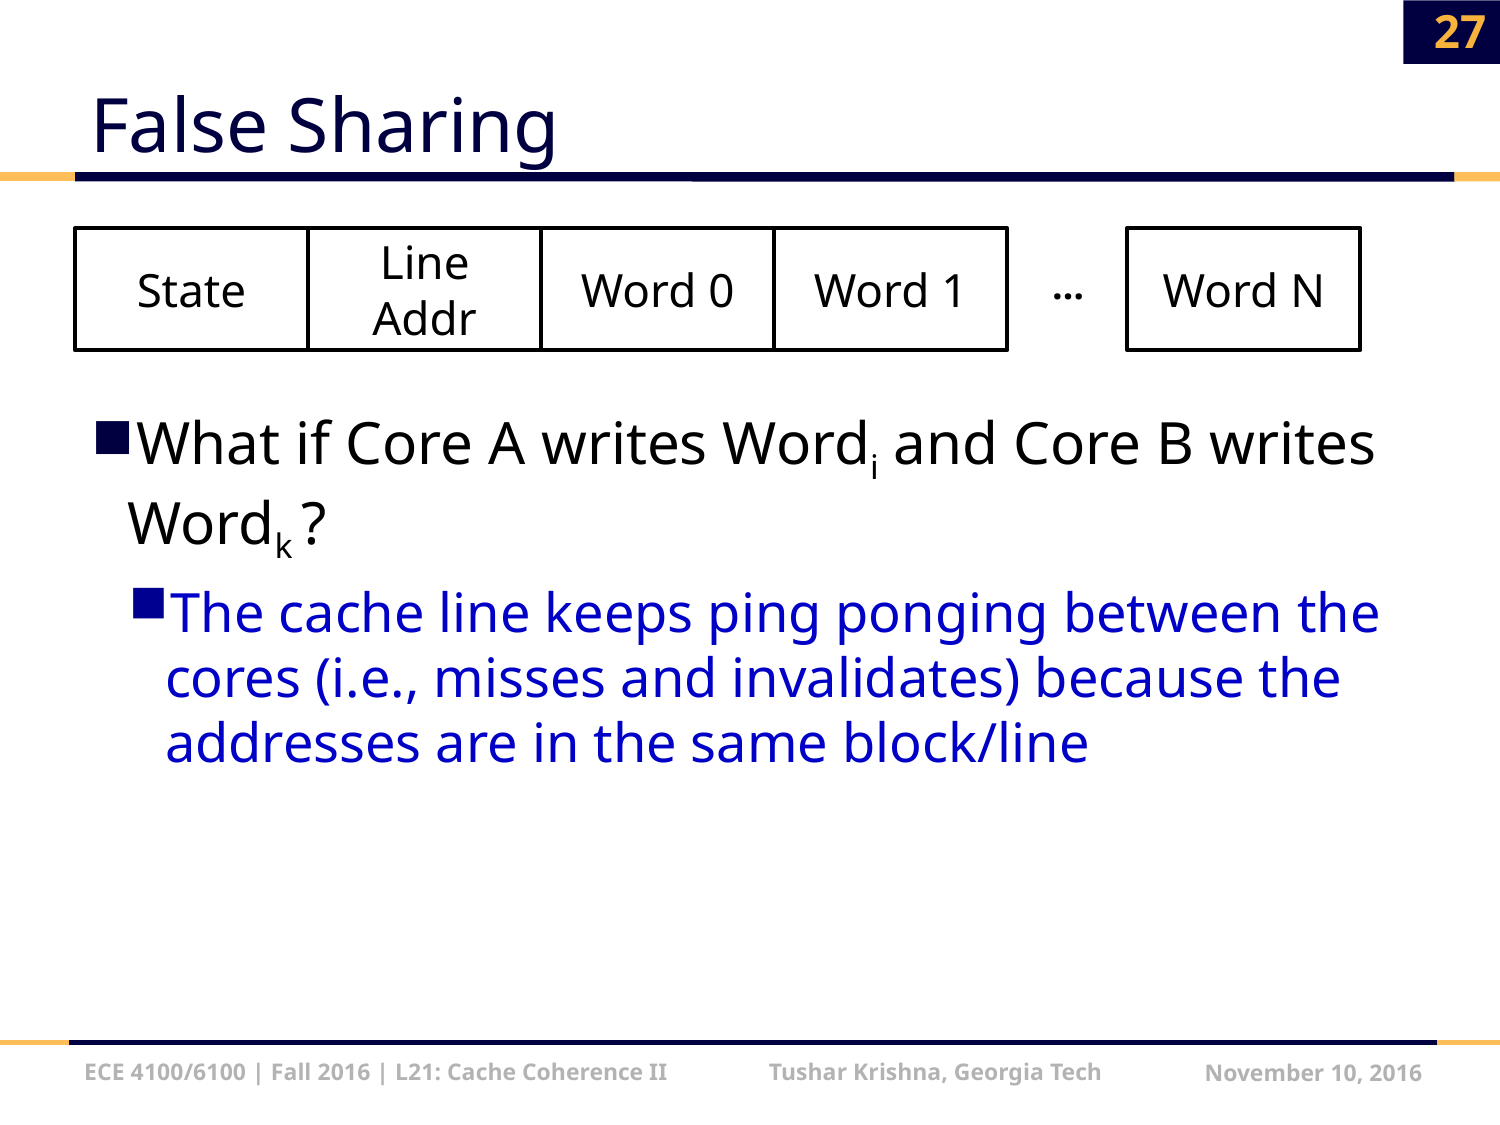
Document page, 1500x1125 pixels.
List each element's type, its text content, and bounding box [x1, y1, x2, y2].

text_box Word 1 [772, 226, 1009, 352]
slide_number 27 [1401, 4, 1500, 64]
footer ECE 4100/6100 | Fall 2016 | L21: Cache Coherence II Tushar Krishna, Georgia Tech [69, 1042, 1183, 1103]
text_box Word N [1125, 226, 1362, 352]
list What if Core A writes Wordi and Core B writes Wordk ? The cache line keeps ping ponging between the cores (i.e., misses and invalidates) because the addresses are in the same block/line [75, 398, 1438, 1030]
text_box … [1037, 254, 1121, 315]
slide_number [1183, 1042, 1438, 1103]
text_box State [73, 226, 306, 352]
title False Sharing [75, 24, 1302, 175]
text_box Line Addr [306, 226, 539, 352]
text_box Word 0 [539, 226, 772, 352]
